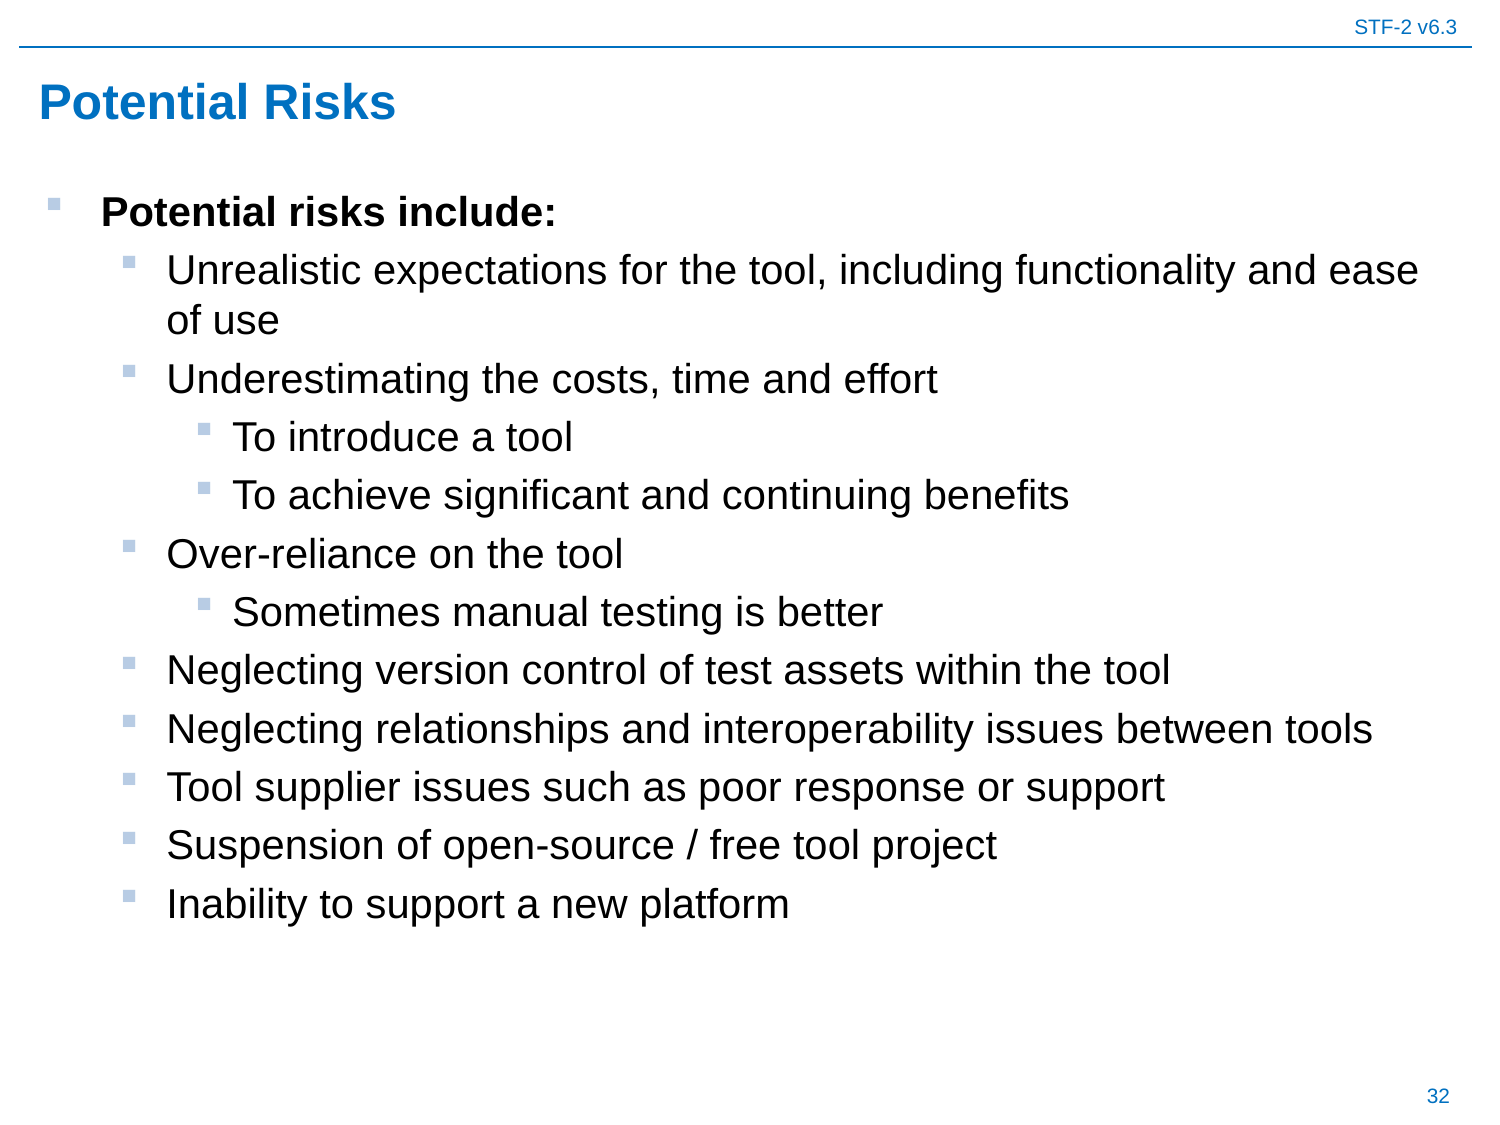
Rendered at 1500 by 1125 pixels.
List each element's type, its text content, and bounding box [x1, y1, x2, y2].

title Potential Risks [23, 58, 1465, 141]
list Potential risks include: Unrealistic expectations for the tool, including functionality and ease of use Underestimating the costs, time and effort To introduce a tool To achieve significant and continuing benefits Over-reliance on the tool Sometimes manual testing is better Neglecting version control of test assets within the tool Neglecting relationships and interoperability issues between tools Tool supplier issues such as poor response or support Suspension of open-source / free tool project Inability to support a new platform [29, 177, 1477, 1063]
